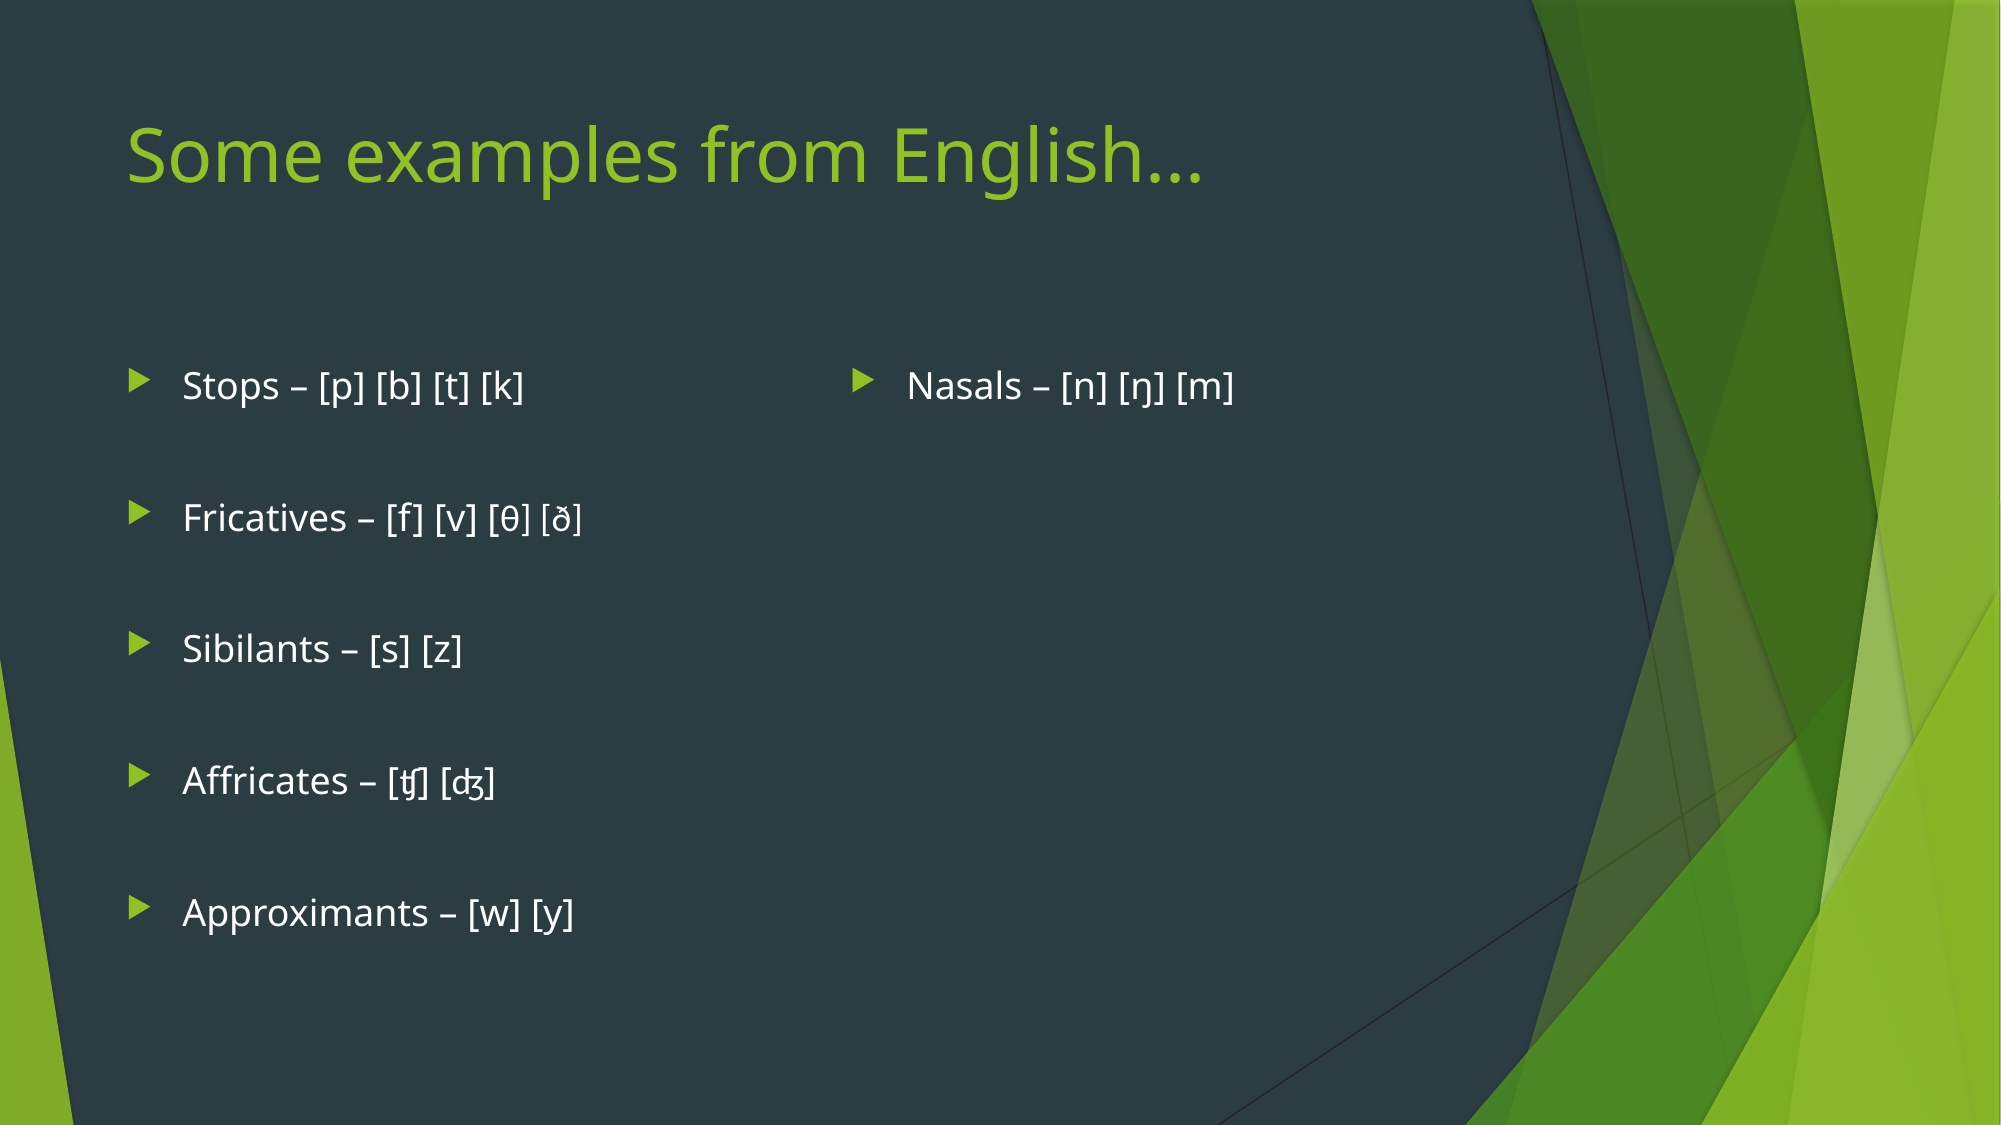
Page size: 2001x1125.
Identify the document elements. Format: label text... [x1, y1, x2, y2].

list Nasals – [n] [ŋ] [m] [834, 354, 1522, 992]
title Some examples from English... [111, 99, 1522, 317]
list Stops – [p] [b] [t] [k] Fricatives – [f] [v] [θ] [ð] Sibilants – [s] [z] Affricates – [ʧ] [ʤ] Approximants – [w] [y] [111, 354, 798, 992]
